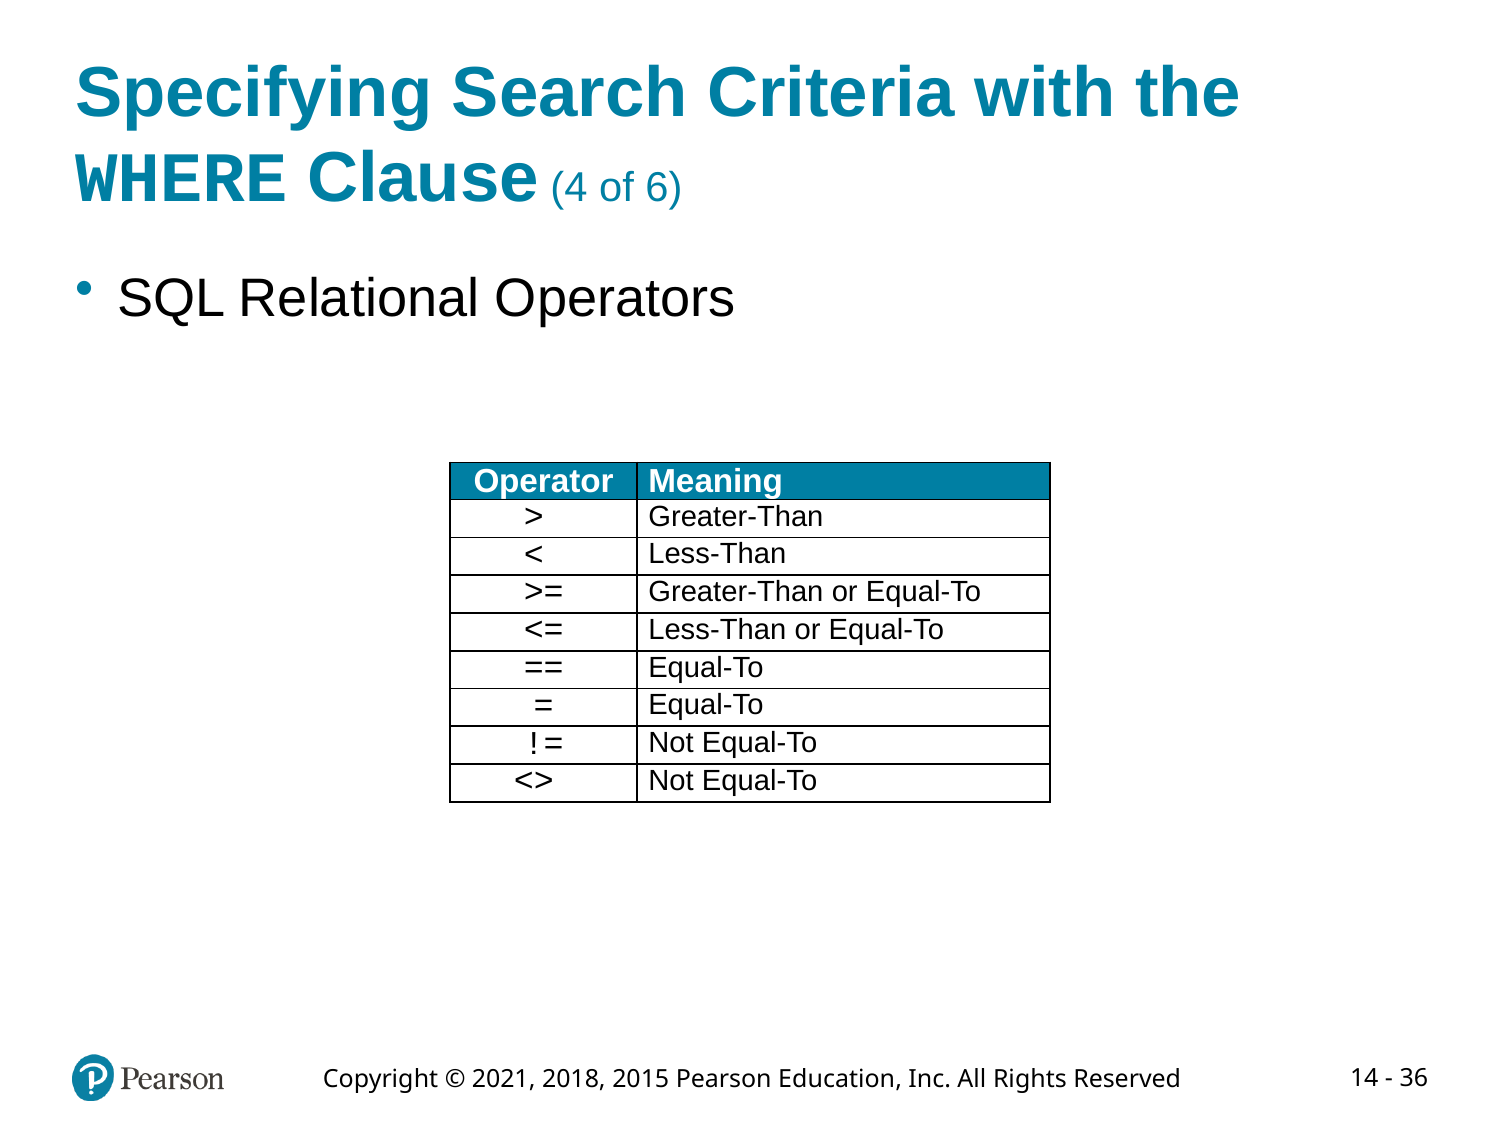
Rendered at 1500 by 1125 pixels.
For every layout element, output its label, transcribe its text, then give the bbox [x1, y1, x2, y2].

table_header Meaning [638, 463, 1049, 499]
title Specifying Search Criteria with the WHERE Clause (4 of 6) [75, 35, 1425, 216]
table_cell <= [451, 614, 636, 650]
picture [72, 1054, 89, 1072]
table_cell = [451, 689, 636, 725]
table_cell != [451, 727, 636, 763]
table_cell < [451, 538, 636, 574]
table_cell <> [451, 765, 636, 801]
table_cell Less-Than or Equal-To [638, 614, 1049, 650]
table_cell Equal-To [638, 652, 1049, 688]
table_cell Not Equal-To [638, 765, 1049, 801]
table_cell == [451, 652, 636, 688]
table_cell Not Equal-To [638, 727, 1049, 763]
table_cell Greater-Than [638, 500, 1049, 537]
table_cell >= [451, 576, 636, 612]
picture [81, 1064, 107, 1089]
picture [99, 1054, 224, 1101]
table_cell Less-Than [638, 538, 1049, 574]
picture [72, 1087, 83, 1101]
table_cell > [451, 500, 636, 537]
table_header Operator [451, 463, 636, 499]
list SQL Relational Operators [75, 262, 1425, 1005]
table_cell Greater-Than or Equal-To [638, 576, 1049, 612]
table_cell Equal-To [638, 689, 1049, 725]
